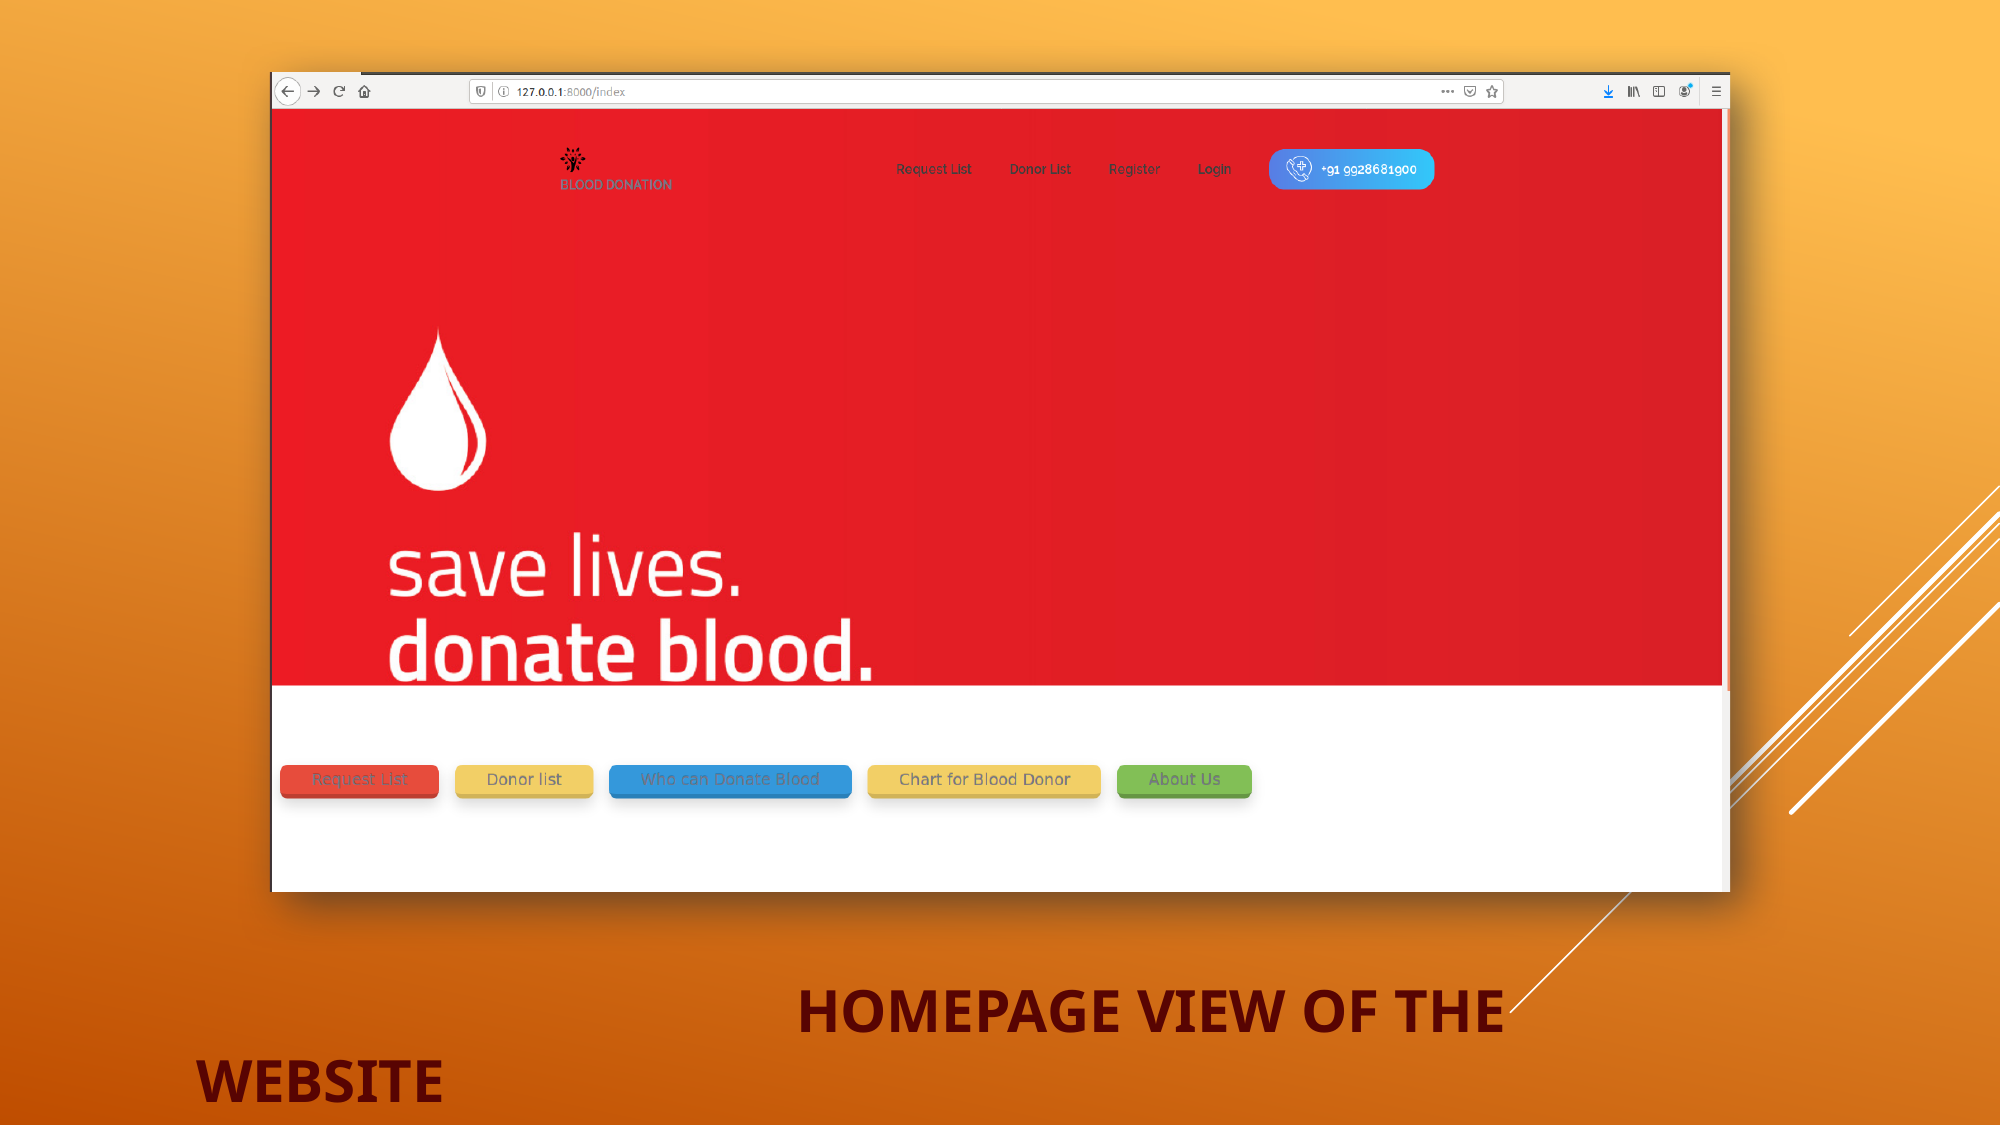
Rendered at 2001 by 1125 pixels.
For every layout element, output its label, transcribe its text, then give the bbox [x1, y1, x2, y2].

picture [269, 72, 1731, 892]
text_box HOMEPAGE VIEW OF THE WEBSITE [181, 966, 1570, 1122]
